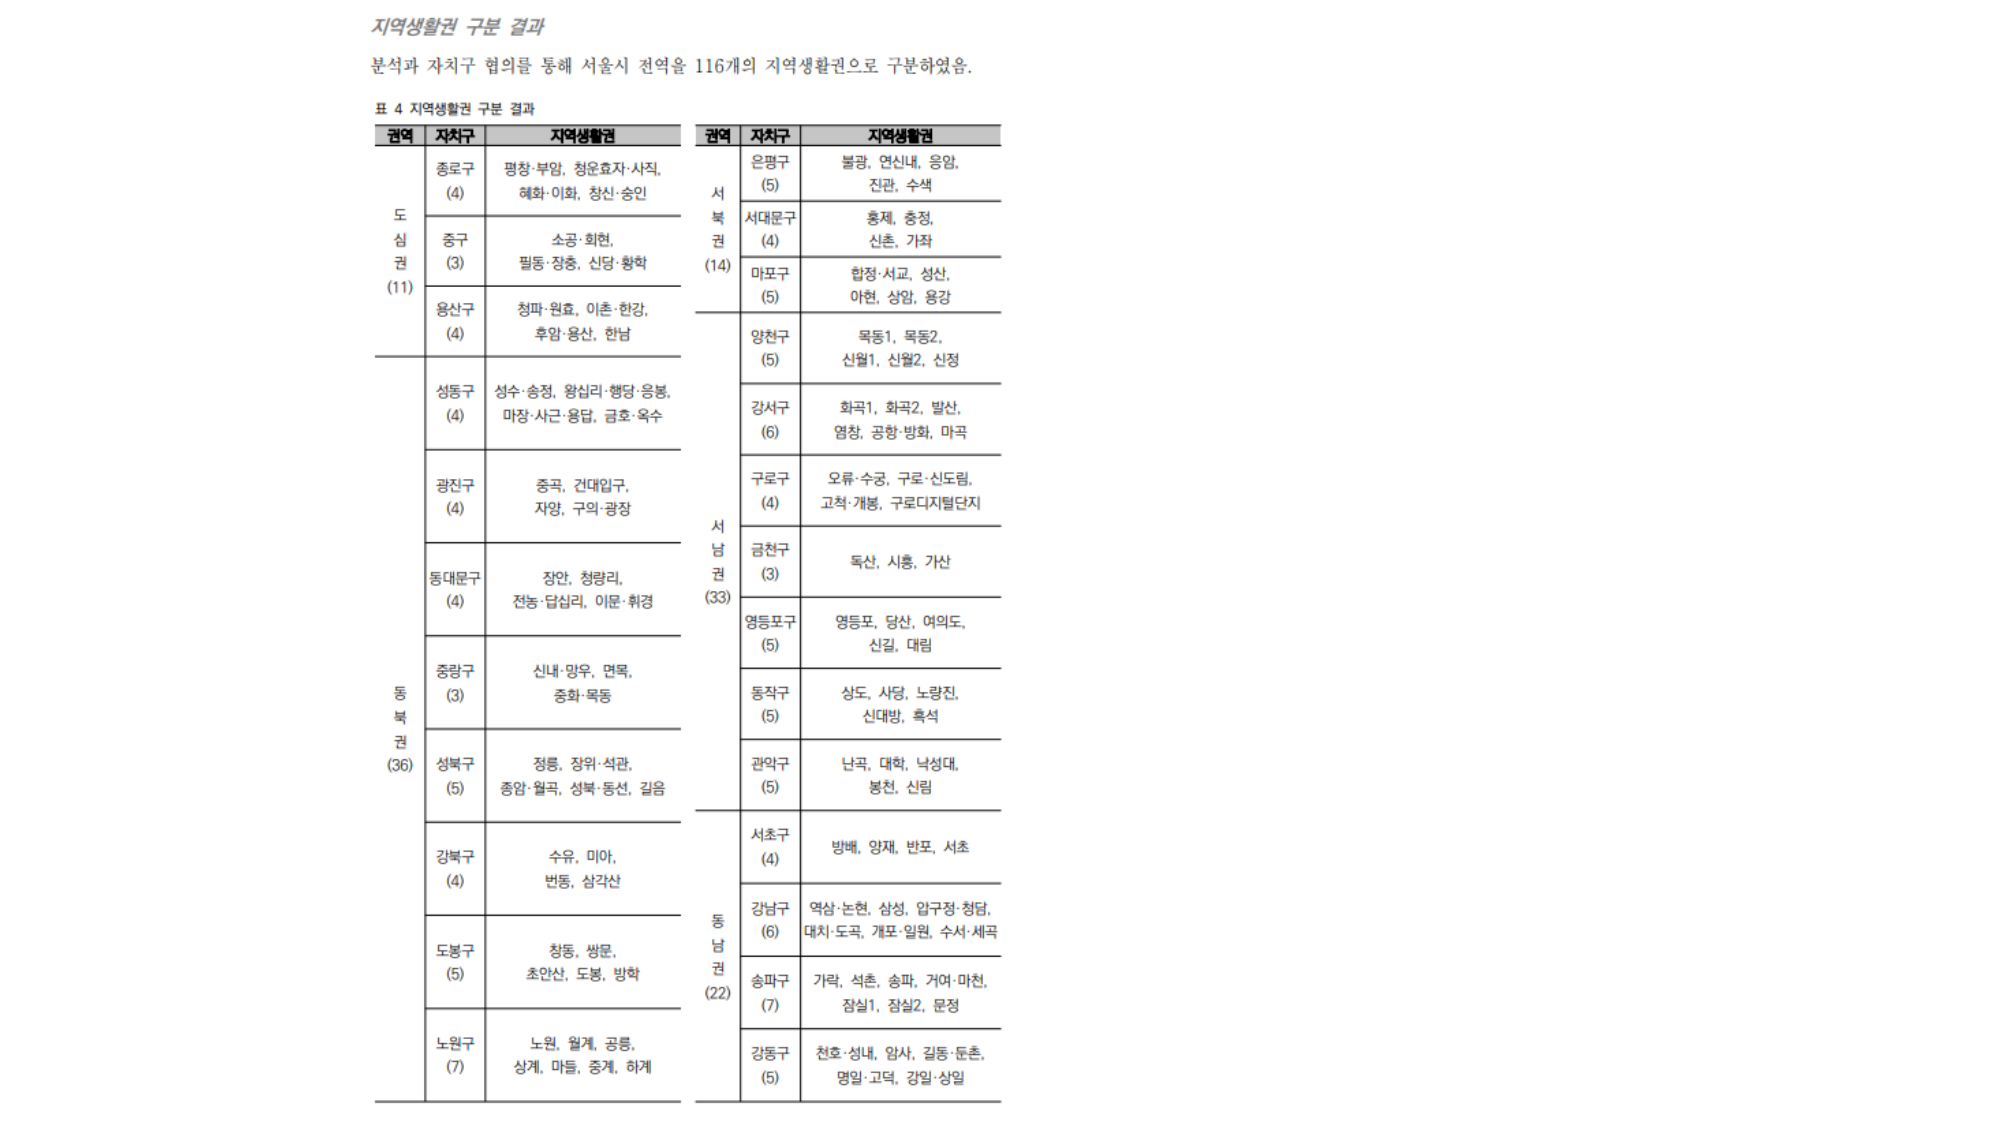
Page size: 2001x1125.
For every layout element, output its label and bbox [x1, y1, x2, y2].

picture [311, 0, 1058, 1125]
